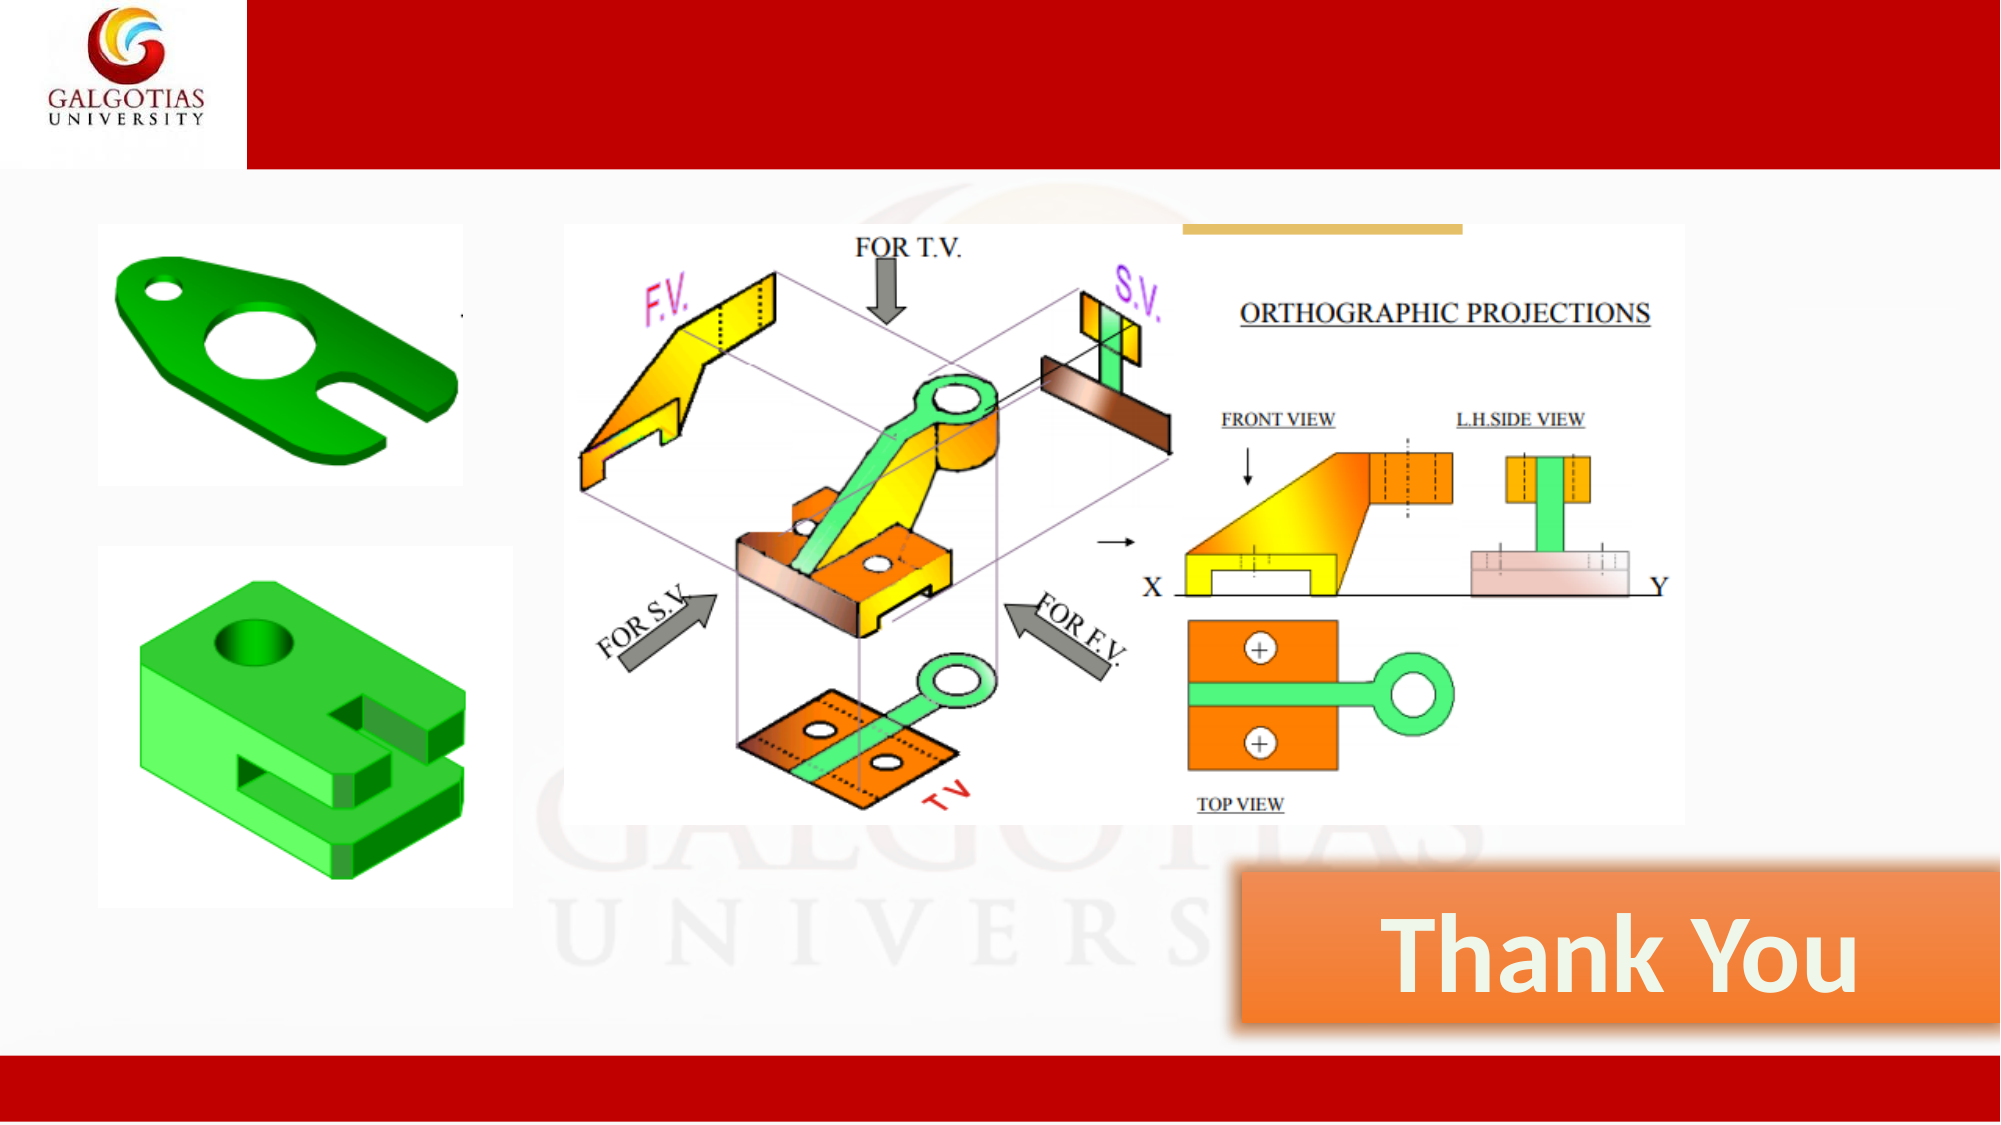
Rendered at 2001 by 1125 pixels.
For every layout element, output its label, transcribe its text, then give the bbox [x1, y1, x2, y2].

text_box Thank You [1242, 872, 2000, 1023]
picture [98, 224, 463, 486]
picture [564, 224, 1685, 825]
picture [98, 546, 513, 908]
text_box [246, 0, 2000, 170]
picture [0, 0, 247, 169]
text_box [0, 1055, 2000, 1122]
